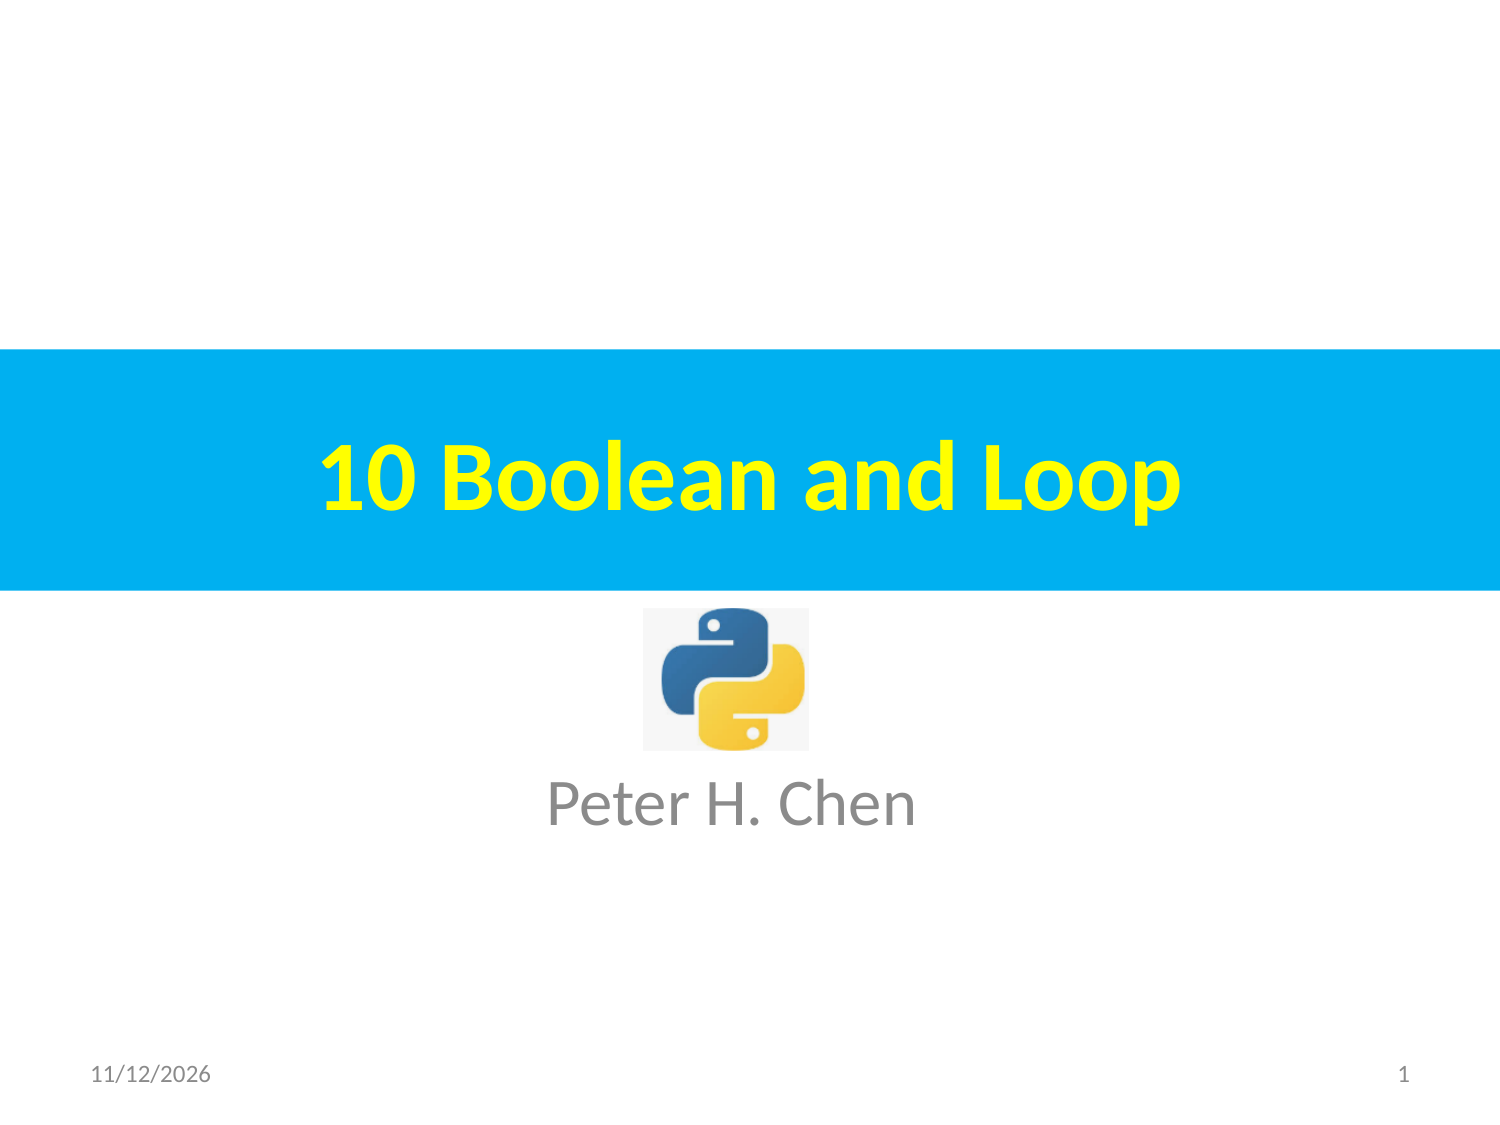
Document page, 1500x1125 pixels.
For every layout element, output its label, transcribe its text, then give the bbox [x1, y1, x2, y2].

picture [643, 606, 809, 752]
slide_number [75, 1042, 425, 1103]
slide_number 1 [1074, 1042, 1425, 1103]
subtitle Peter H. Chen [206, 751, 1257, 866]
title 10 Boolean and Loop [0, 349, 1500, 591]
